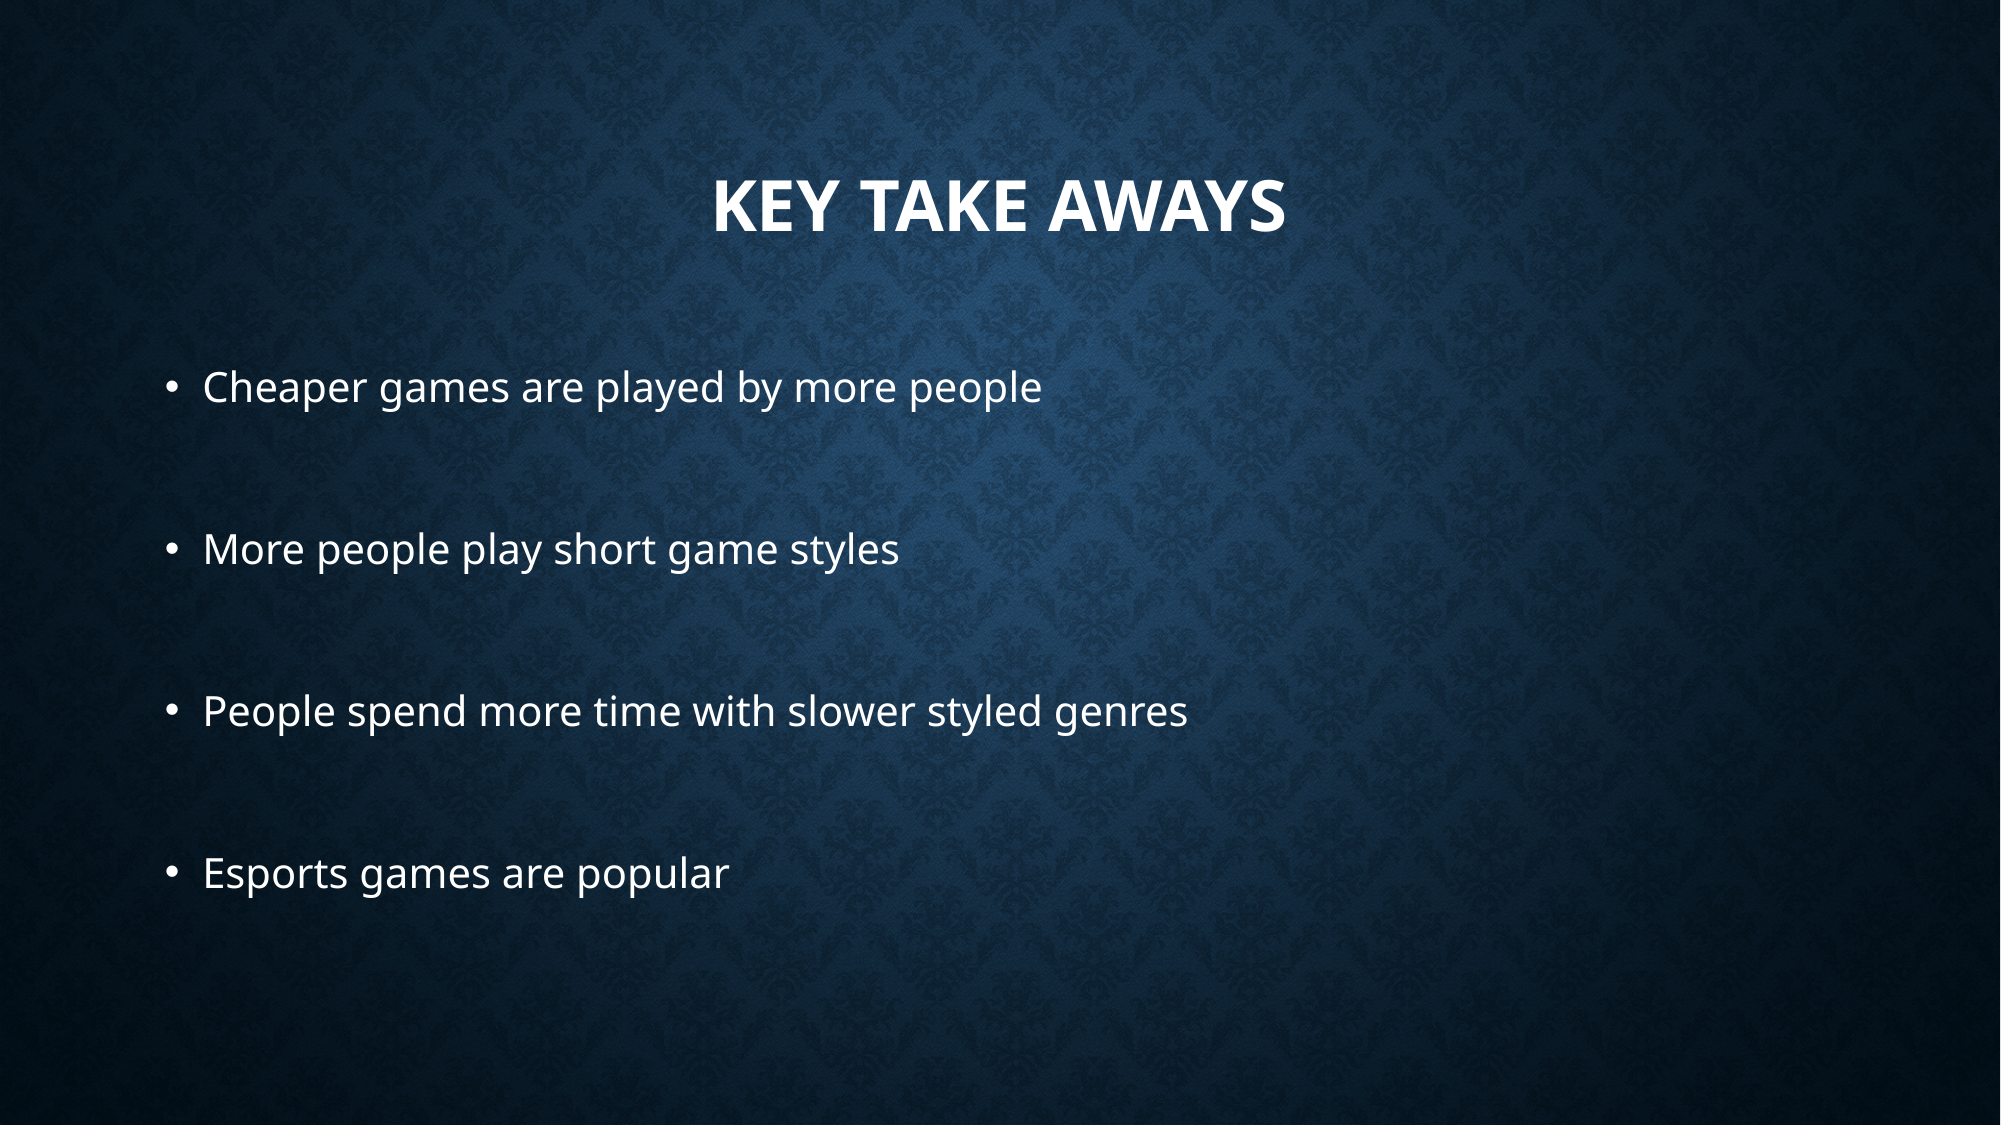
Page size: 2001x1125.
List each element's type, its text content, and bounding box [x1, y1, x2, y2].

list Cheaper games are played by more people More people play short game styles People spend more time with slower styled genres Esports games are popular [149, 343, 1849, 950]
title Key Take Aways [149, 99, 1849, 318]
